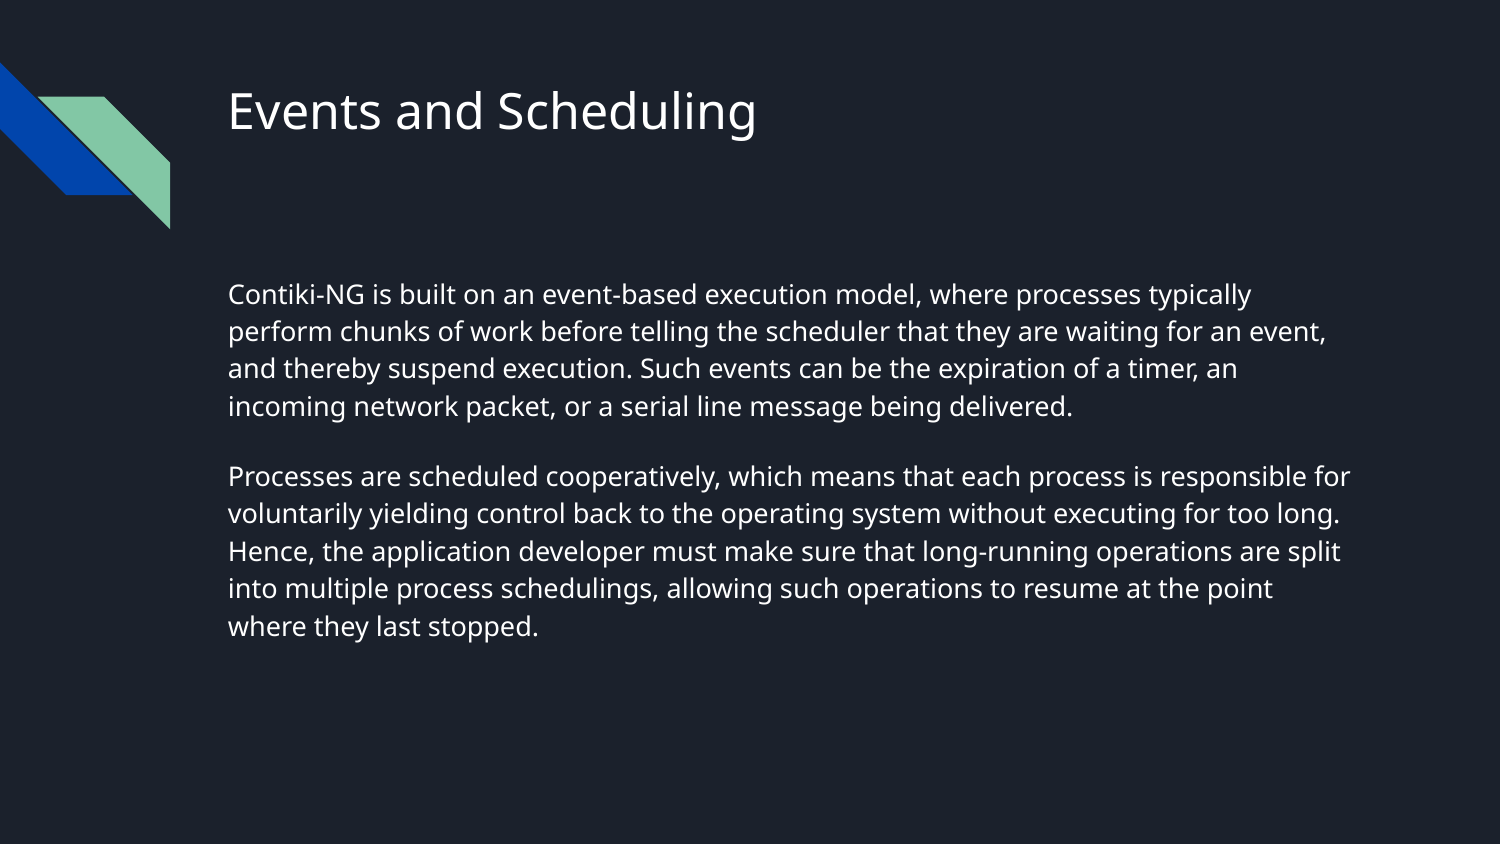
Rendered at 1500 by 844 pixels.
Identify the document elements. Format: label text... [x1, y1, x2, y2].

title Events and Scheduling [212, 64, 1368, 215]
list Contiki-NG is built on an event-based execution model, where processes typically perform chunks of work before telling the scheduler that they are waiting for an event, and thereby suspend execution. Such events can be the expiration of a timer, an incoming network packet, or a serial line message being delivered. Processes are scheduled cooperatively, which means that each process is responsible for voluntarily yielding control back to the operating system without executing for too long. Hence, the application developer must make sure that long-running operations are split into multiple process schedulings, allowing such operations to resume at the point where they last stopped. [212, 257, 1368, 735]
